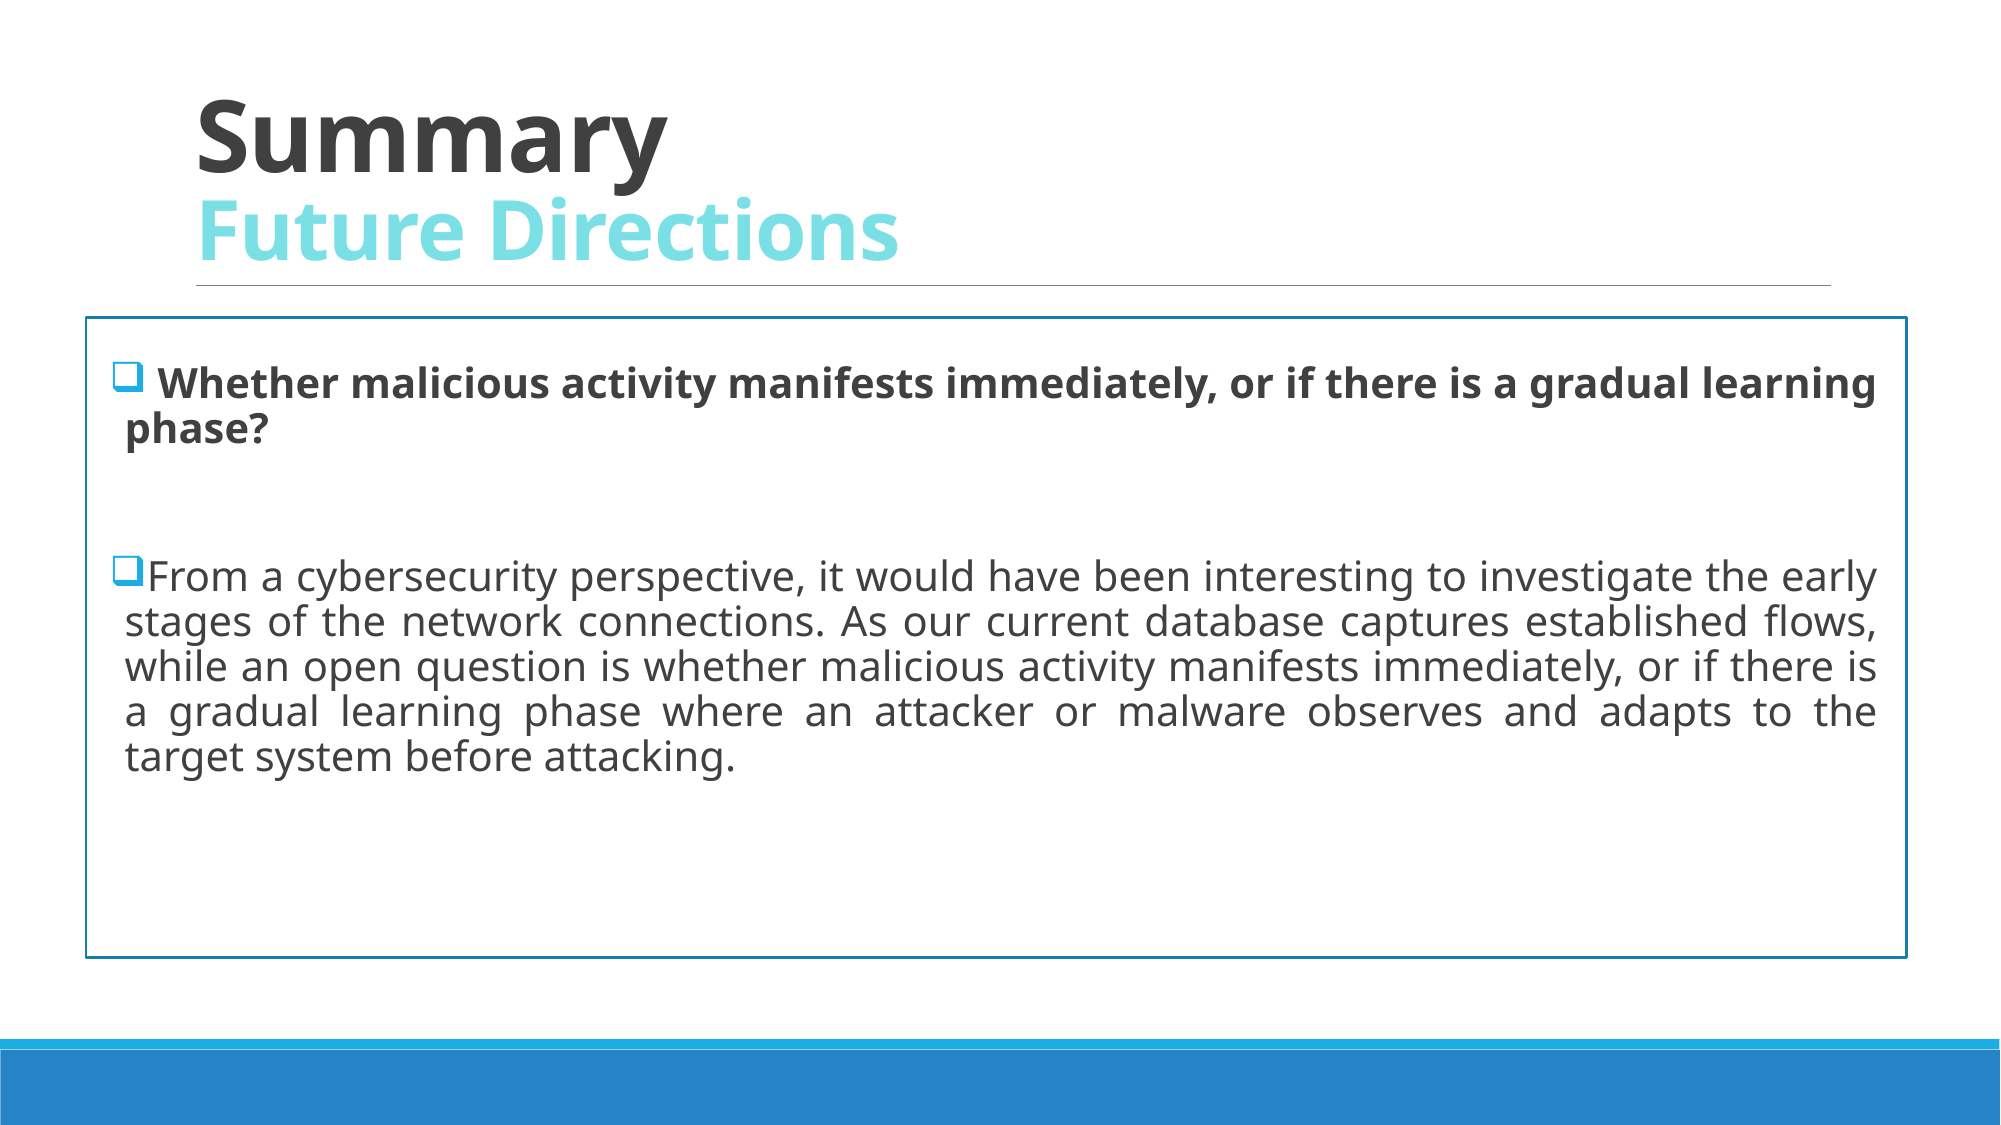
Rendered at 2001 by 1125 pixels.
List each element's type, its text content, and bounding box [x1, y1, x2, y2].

text_box [85, 316, 1908, 959]
text_box Whether malicious activity manifests immediately, or if there is a gradual learning phase? From a cybersecurity perspective, it would have been interesting to investigate the early stages of the network connections. As our current database captures established flows, while an open question is whether malicious activity manifests immediately, or if there is a gradual learning phase where an attacker or malware observes and adapts to the target system before attacking. [109, 355, 1879, 742]
title Summary Future Directions [180, 47, 1830, 285]
